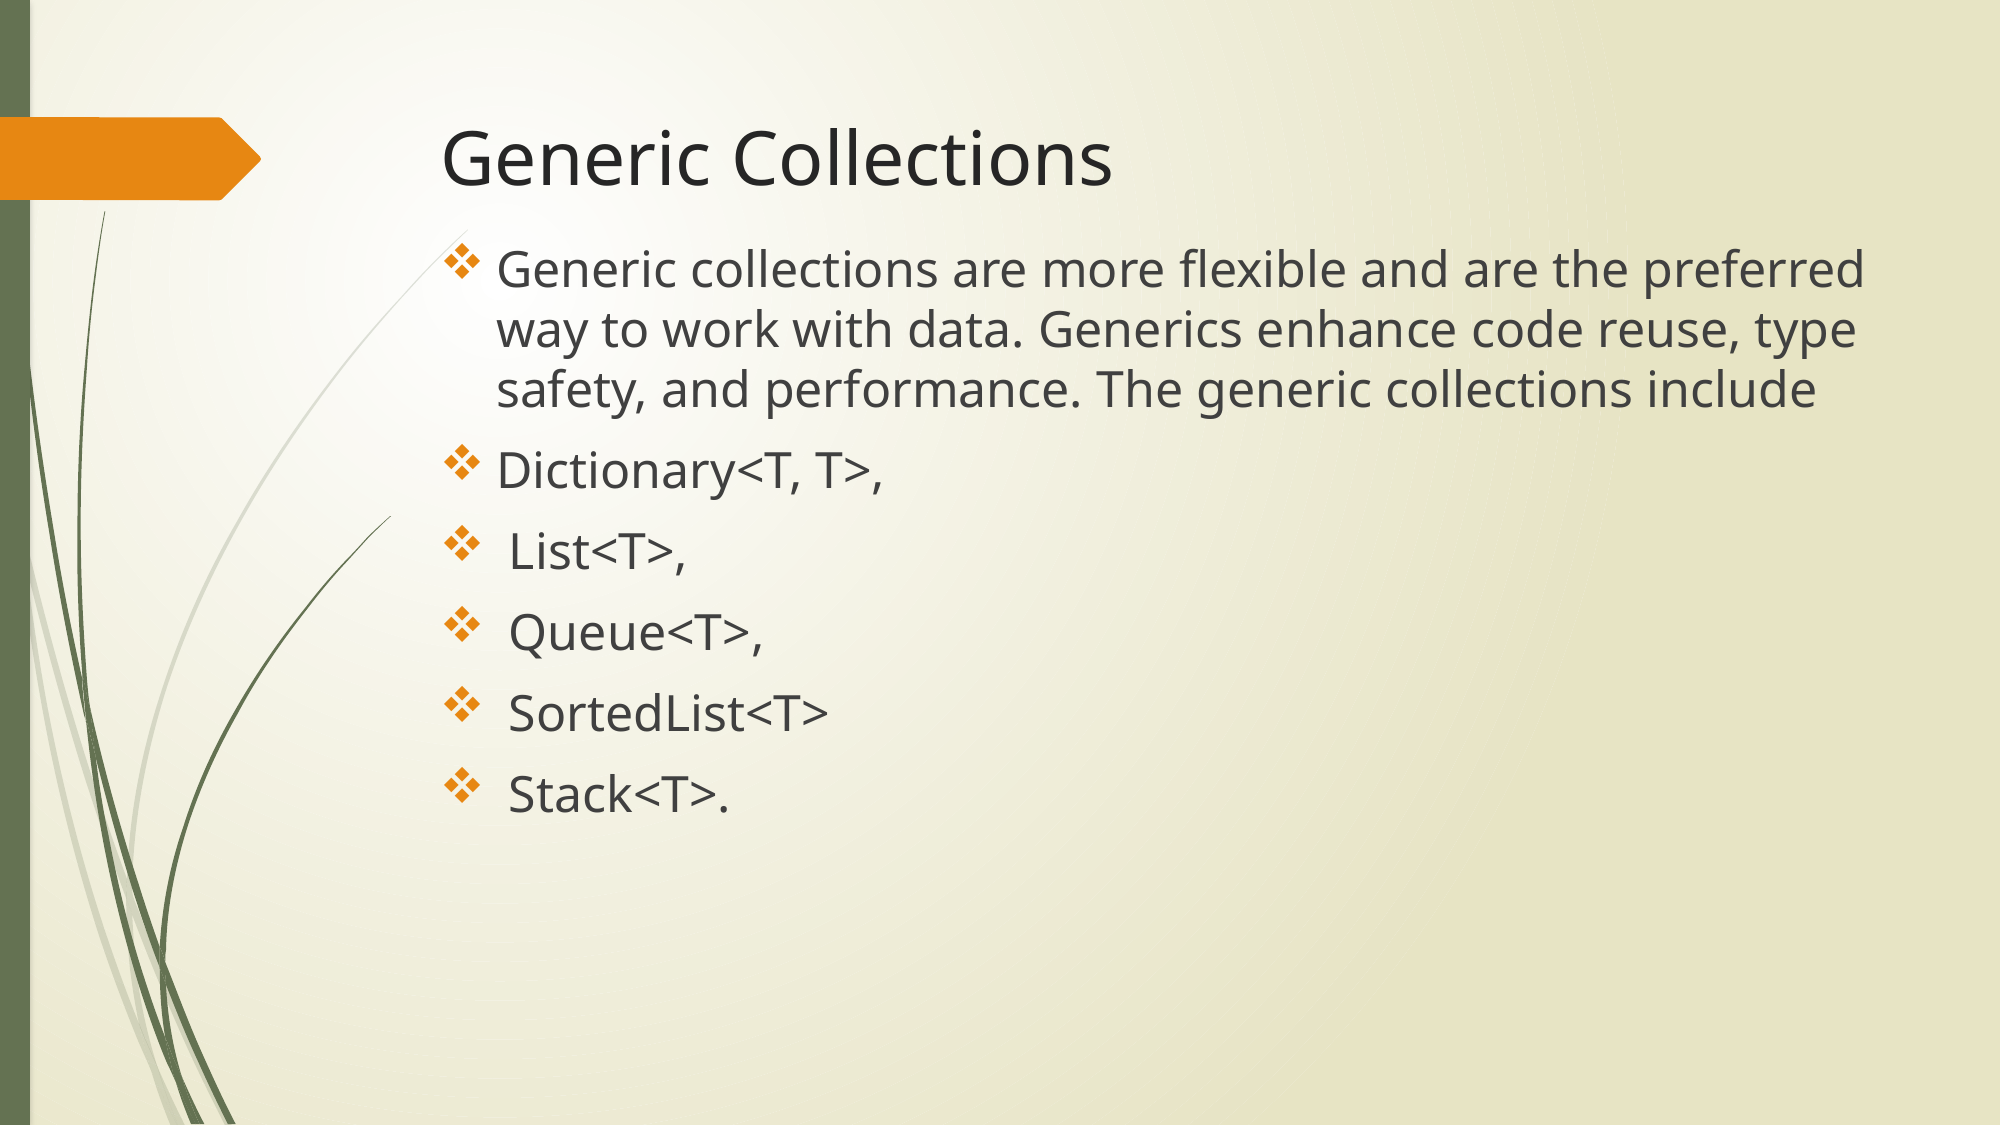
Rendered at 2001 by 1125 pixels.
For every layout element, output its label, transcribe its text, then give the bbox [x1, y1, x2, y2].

list Generic collections are more flexible and are the preferred way to work with data. Generics enhance code reuse, type safety, and performance. The generic collections include Dictionary<T, T>, List<T>, Queue<T>, SortedList<T> Stack<T>. [424, 230, 1888, 970]
title Generic Collections [425, 102, 1888, 230]
